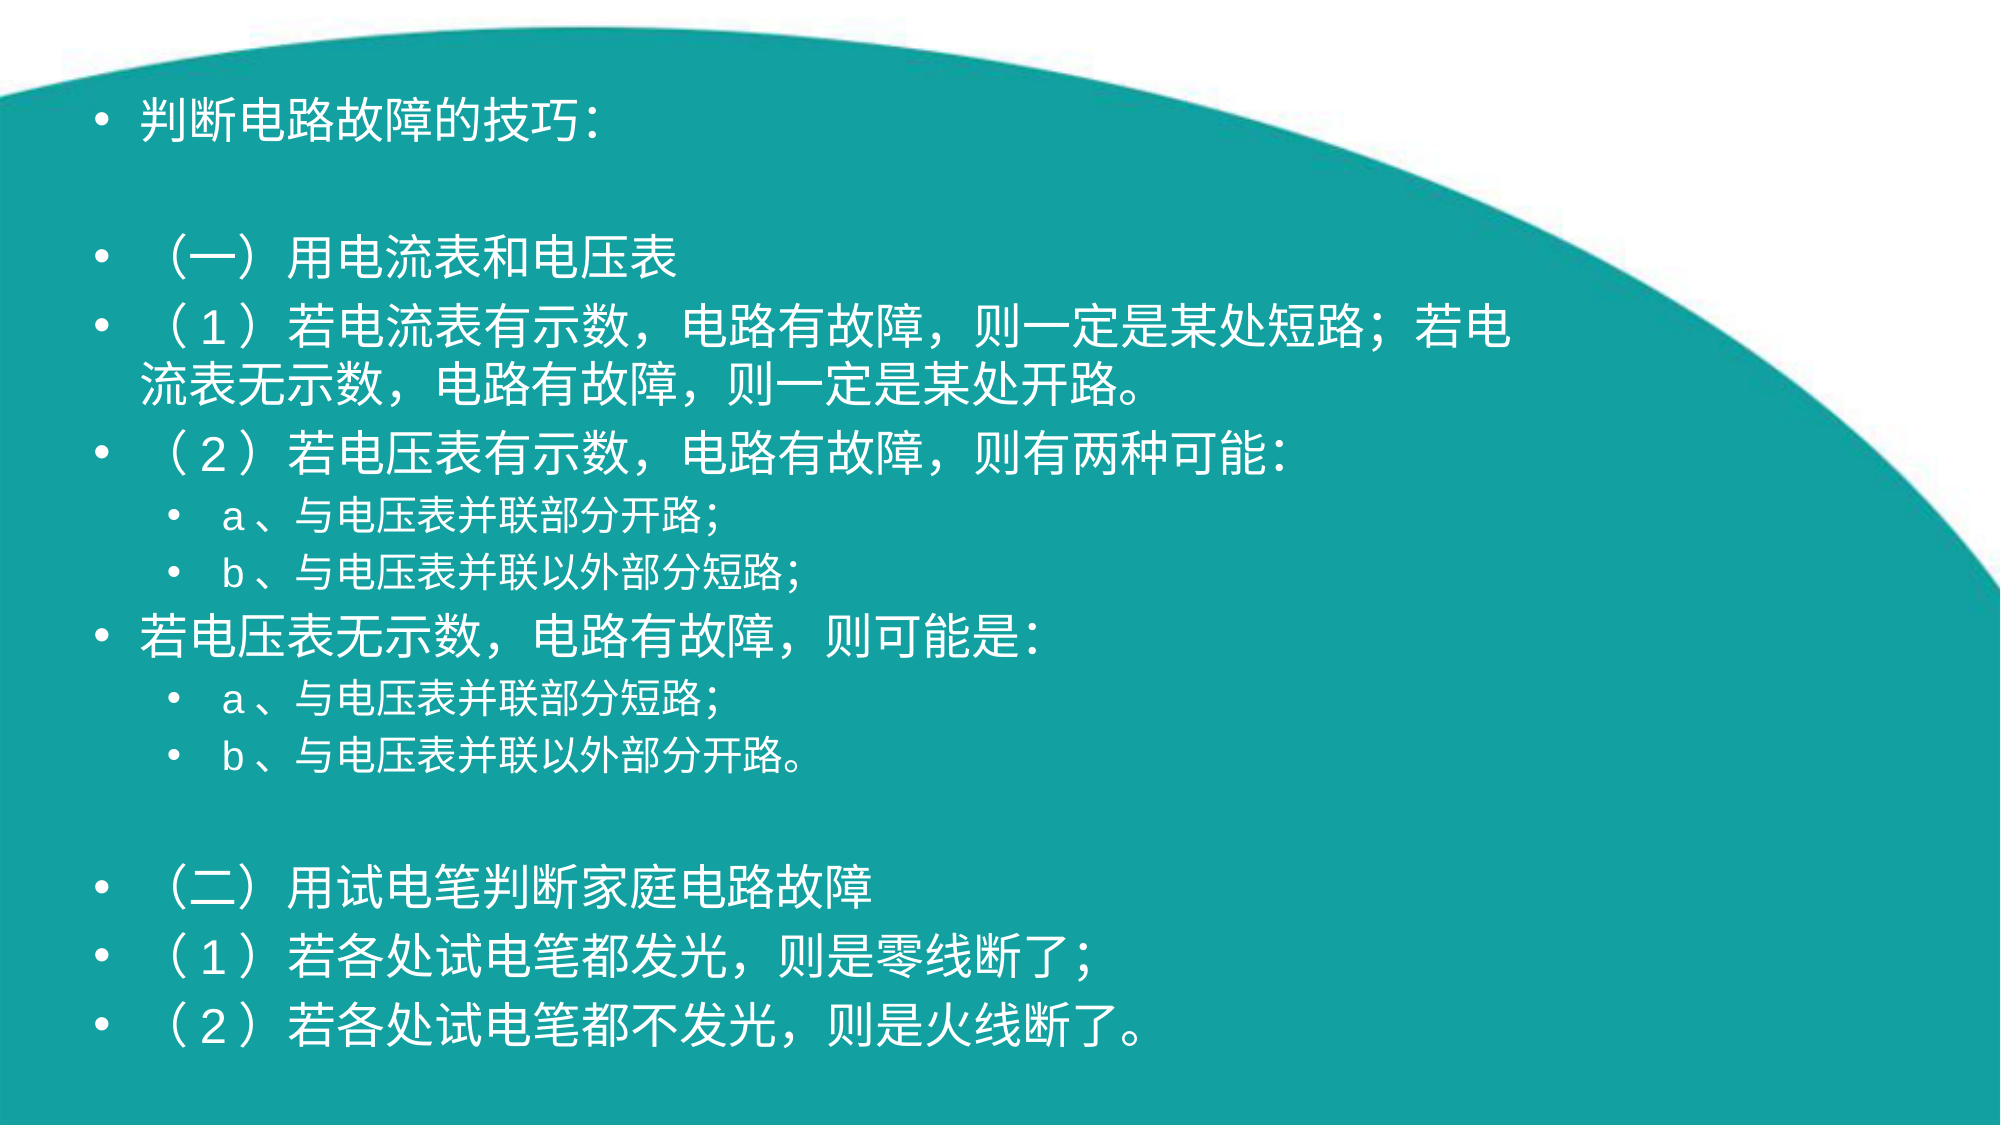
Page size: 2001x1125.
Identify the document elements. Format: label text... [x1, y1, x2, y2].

picture [0, 0, 2001, 1125]
list 判断电路故障的技巧： （一）用电流表和电压表 （1）若电流表有示数，电路有故障，则一定是某处短路；若电流表无示数，电路有故障，则一定是某处开路。 （2）若电压表有示数，电路有故障，则有两种可能： a、与电压表并联部分开路； b、与电压表并联以外部分短路； 若电压表无示数，电路有故障，则可能是： a、与电压表并联部分短路； b、与电压表并联以外部分开路。 （二）用试电笔判断家庭电路故障 （1）若各处试电笔都发光，则是零线断了； （2）若各处试电笔都不发光，则是火线断了。 [78, 81, 1536, 1063]
